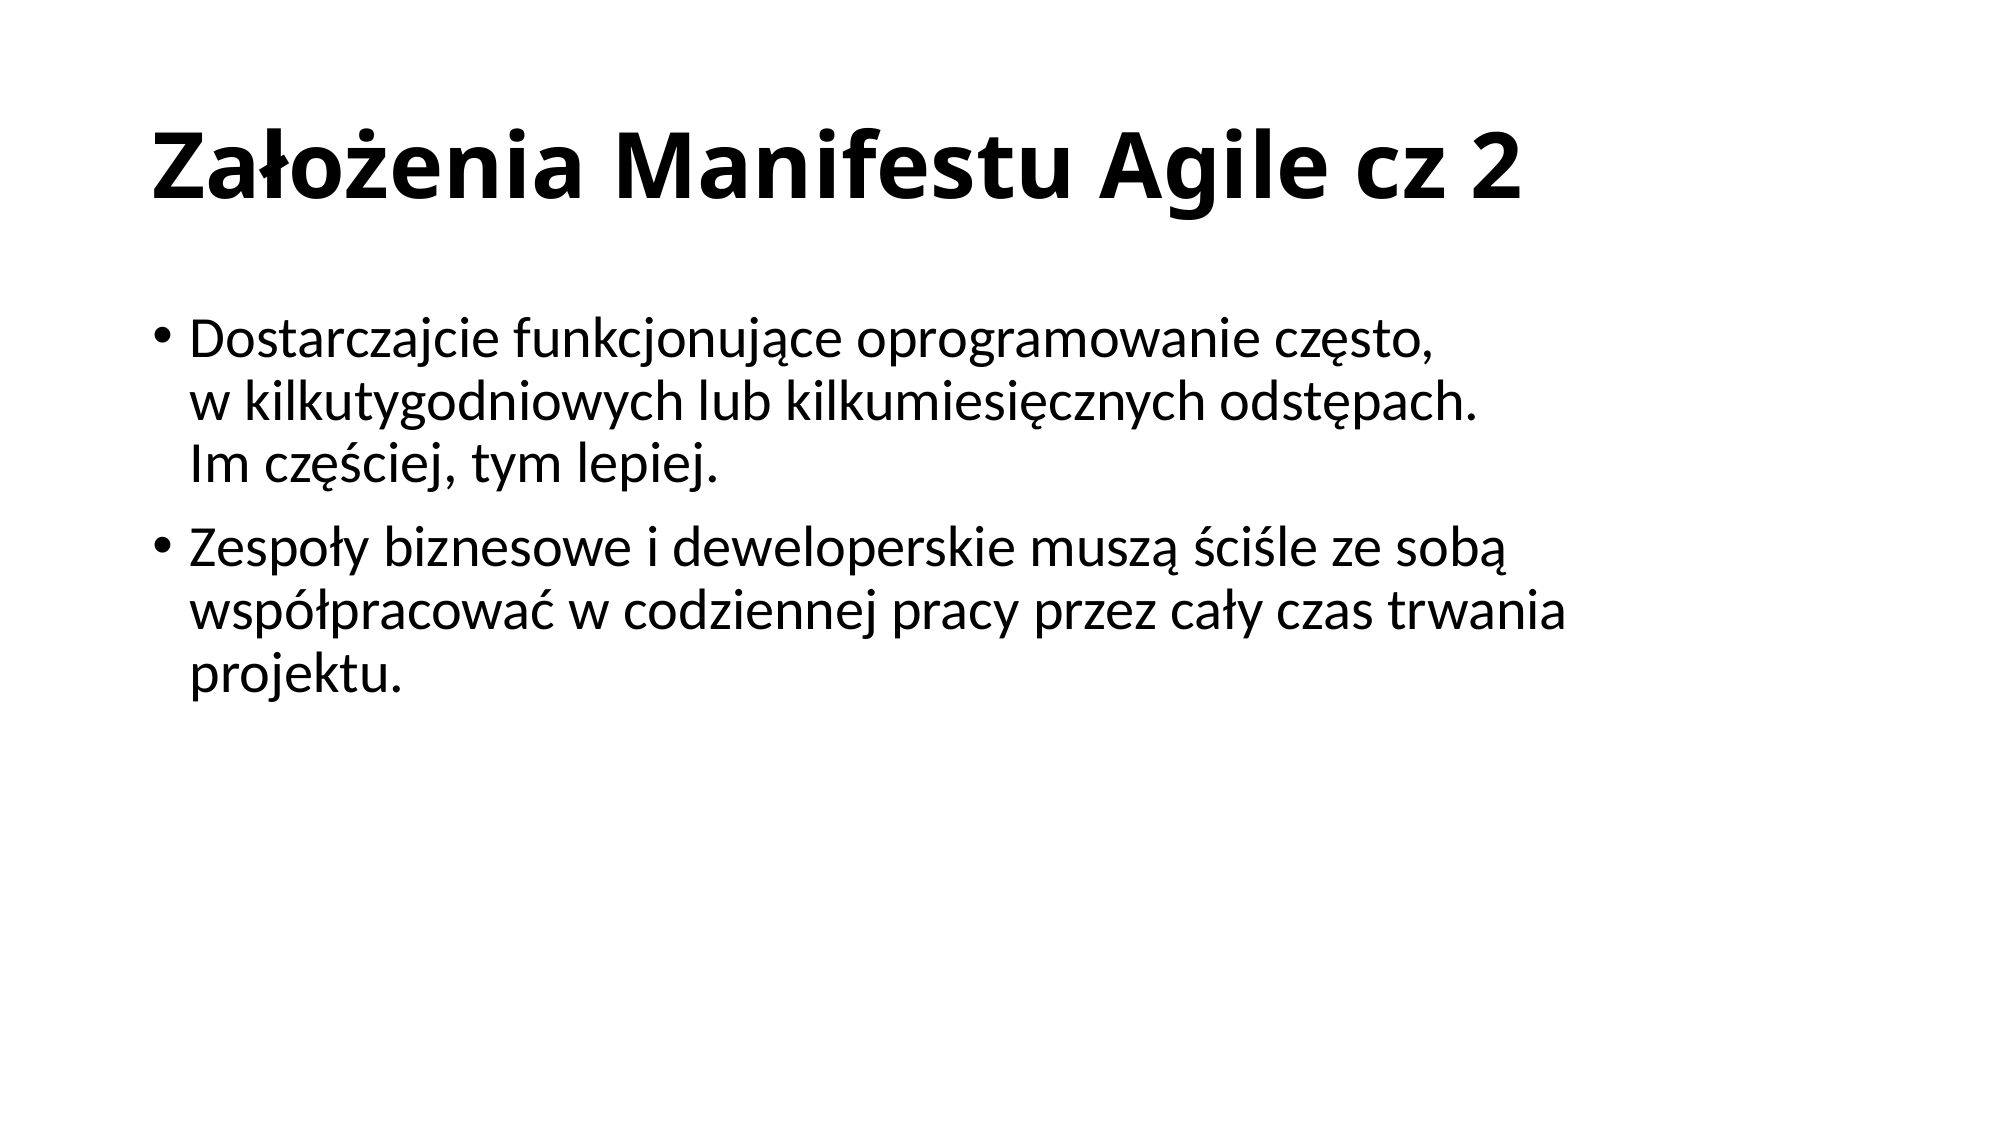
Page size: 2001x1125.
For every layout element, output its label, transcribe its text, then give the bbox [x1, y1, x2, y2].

title Założenia Manifestu Agile cz 2 [137, 59, 1863, 278]
list Dostarczajcie funkcjonujące oprogramowanie często, w kilkutygodniowych lub kilkumiesięcznych odstępach. Im częściej, tym lepiej. Zespoły biznesowe i deweloperskie muszą ściśle ze sobą współpracować w codziennej pracy przez cały czas trwania projektu. [137, 299, 1863, 1014]
